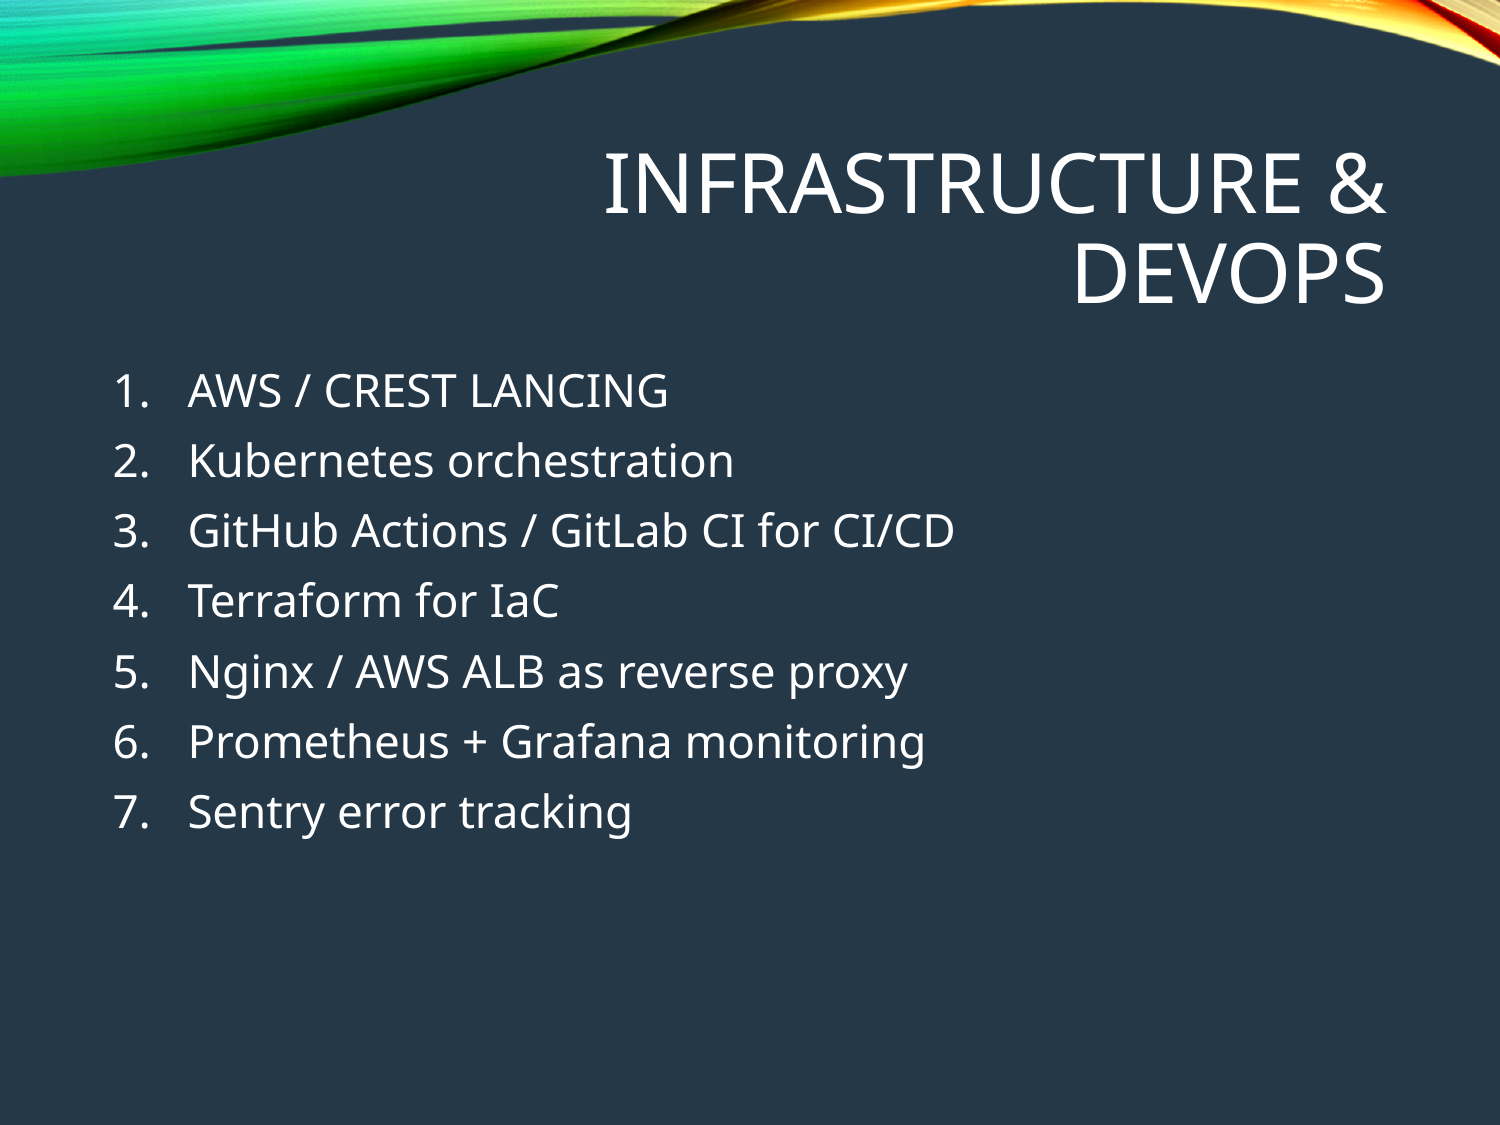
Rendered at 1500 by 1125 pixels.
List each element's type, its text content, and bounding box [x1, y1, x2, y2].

list AWS / CREST LANCING Kubernetes orchestration GitHub Actions / GitLab CI for CI/CD Terraform for IaC Nginx / AWS ALB as reverse proxy Prometheus + Grafana monitoring Sentry error tracking [97, 360, 1403, 1028]
picture [0, 0, 1500, 178]
title Infrastructure & DevOps [356, 125, 1403, 338]
